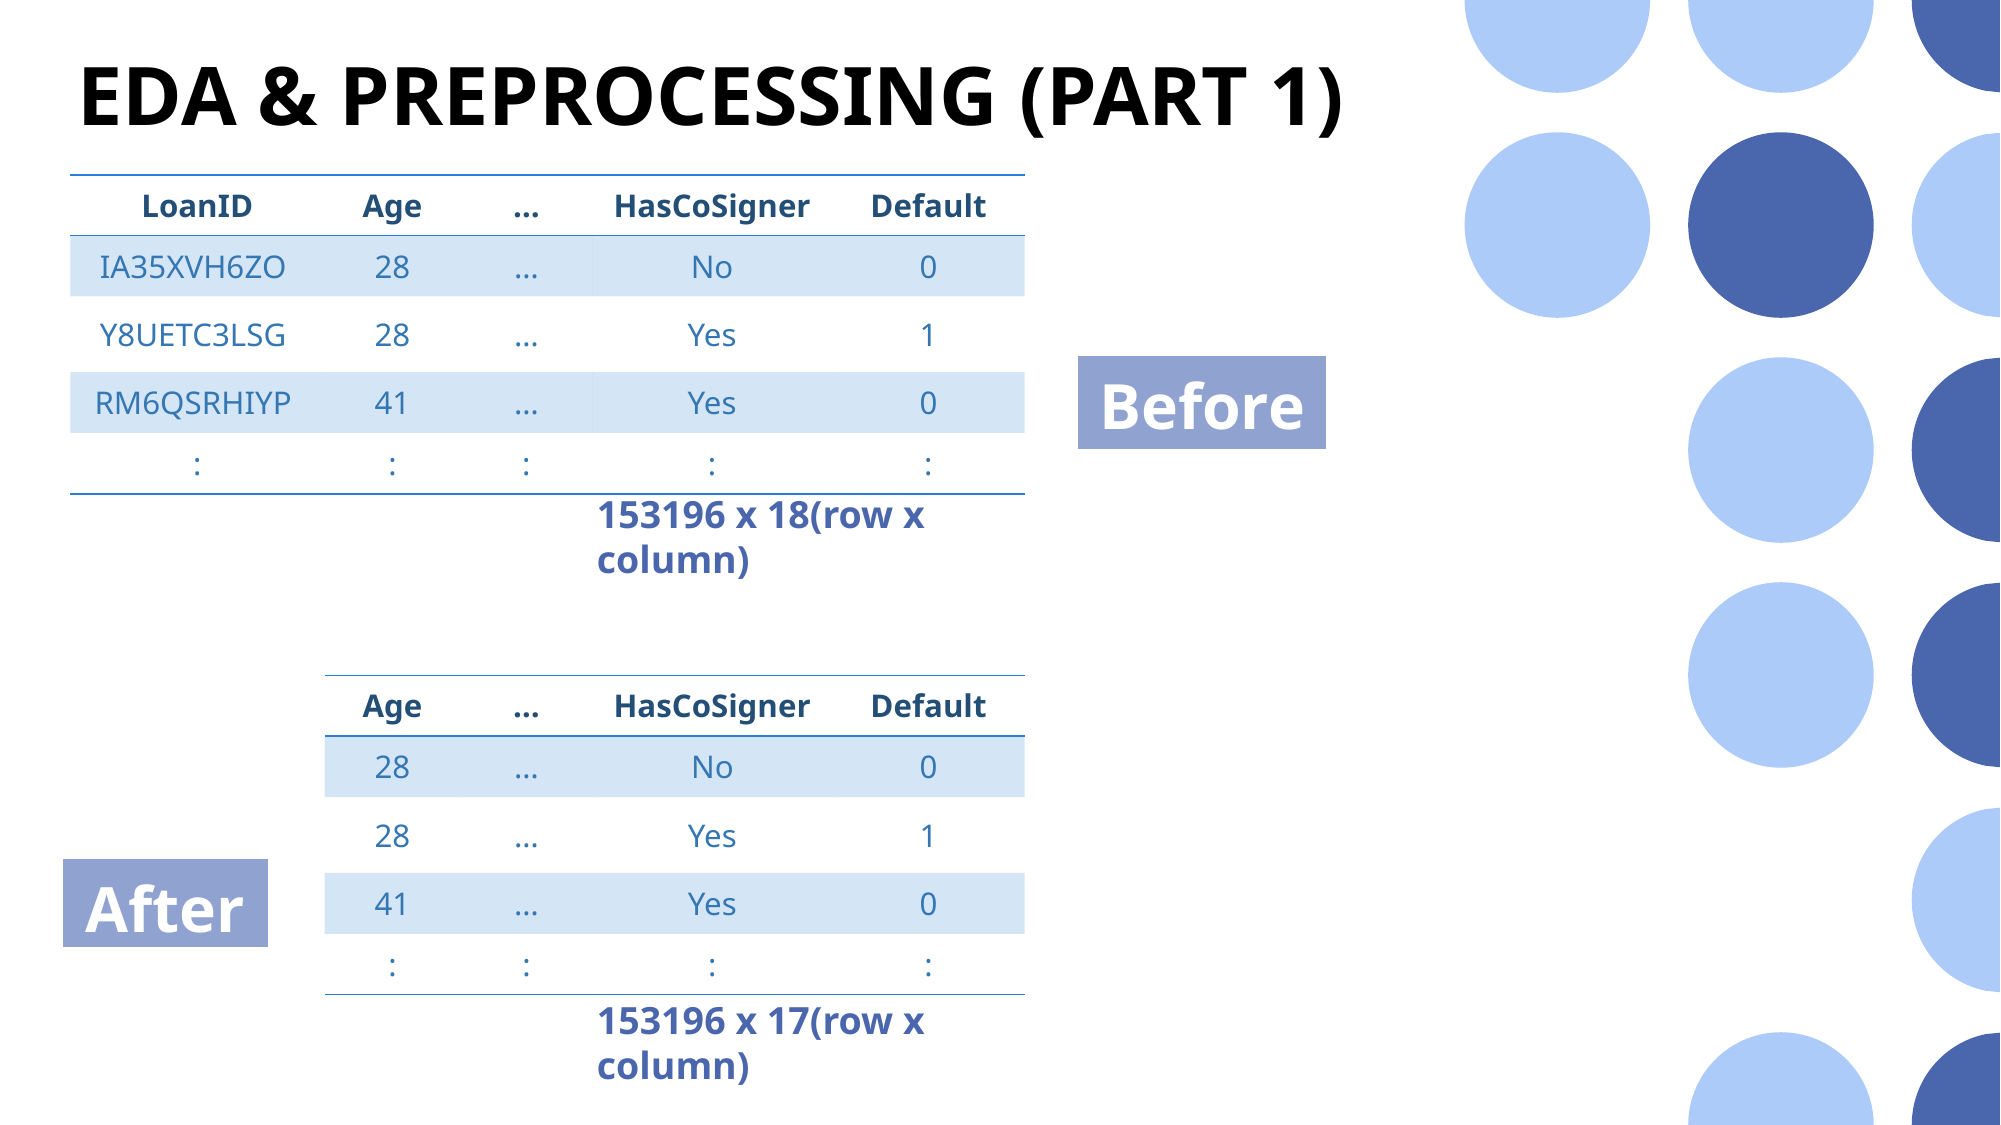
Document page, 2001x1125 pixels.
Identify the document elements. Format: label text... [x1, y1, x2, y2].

table_cell Yes [592, 372, 832, 433]
table_header Age [324, 176, 461, 235]
table_header HasCoSigner [592, 176, 832, 235]
table_cell IA35XVH6ZO [70, 236, 324, 296]
table_cell … [461, 873, 592, 934]
table_cell : [461, 433, 592, 493]
table_cell 28 [325, 737, 461, 797]
table_cell 0 [832, 372, 1025, 433]
table_header … [461, 176, 592, 235]
table_header After [63, 859, 268, 947]
table_cell : [324, 433, 461, 493]
table_cell : [461, 934, 592, 994]
table_cell : [325, 934, 461, 994]
table_cell … [461, 372, 592, 433]
table_header LoanID [70, 176, 324, 235]
table_header Default [832, 176, 1025, 235]
table_cell : [592, 433, 832, 483]
table_cell 0 [832, 737, 1025, 797]
table_cell Yes [592, 296, 832, 372]
table_cell … [461, 236, 592, 296]
table_cell No [592, 236, 832, 296]
table_cell … [461, 296, 592, 372]
table_cell Yes [592, 797, 832, 873]
table_header HasCoSigner [592, 676, 832, 735]
table_cell 1 [832, 797, 1025, 873]
table_cell RM6QSRHIYP [70, 372, 324, 433]
table_cell : [832, 433, 1025, 483]
table_cell Y8UETC3LSG [70, 296, 324, 372]
text_box 153196 x 18(row x column) [582, 483, 1049, 588]
table_cell 1 [832, 296, 1025, 372]
table_header Age [325, 676, 461, 735]
text_box 153196 x 17(row x column) [582, 989, 1049, 1094]
table_cell : [70, 433, 324, 493]
table_cell 28 [324, 296, 461, 372]
table_cell 0 [832, 236, 1025, 296]
table_cell … [461, 737, 592, 797]
table_header Before [1078, 356, 1326, 449]
table_cell No [592, 737, 832, 797]
table_cell 28 [324, 236, 461, 296]
table_cell 41 [325, 873, 461, 934]
table_cell … [461, 797, 592, 873]
table_cell : [592, 934, 832, 989]
table_cell 28 [325, 797, 461, 873]
title EDA & PREPROCESSING (PART 1) [62, 36, 1372, 175]
table_cell 0 [832, 873, 1025, 934]
table_cell 41 [324, 372, 461, 433]
table_header Default [832, 676, 1025, 735]
table_header … [461, 676, 592, 735]
table_cell : [832, 934, 1025, 989]
table_cell Yes [592, 873, 832, 934]
